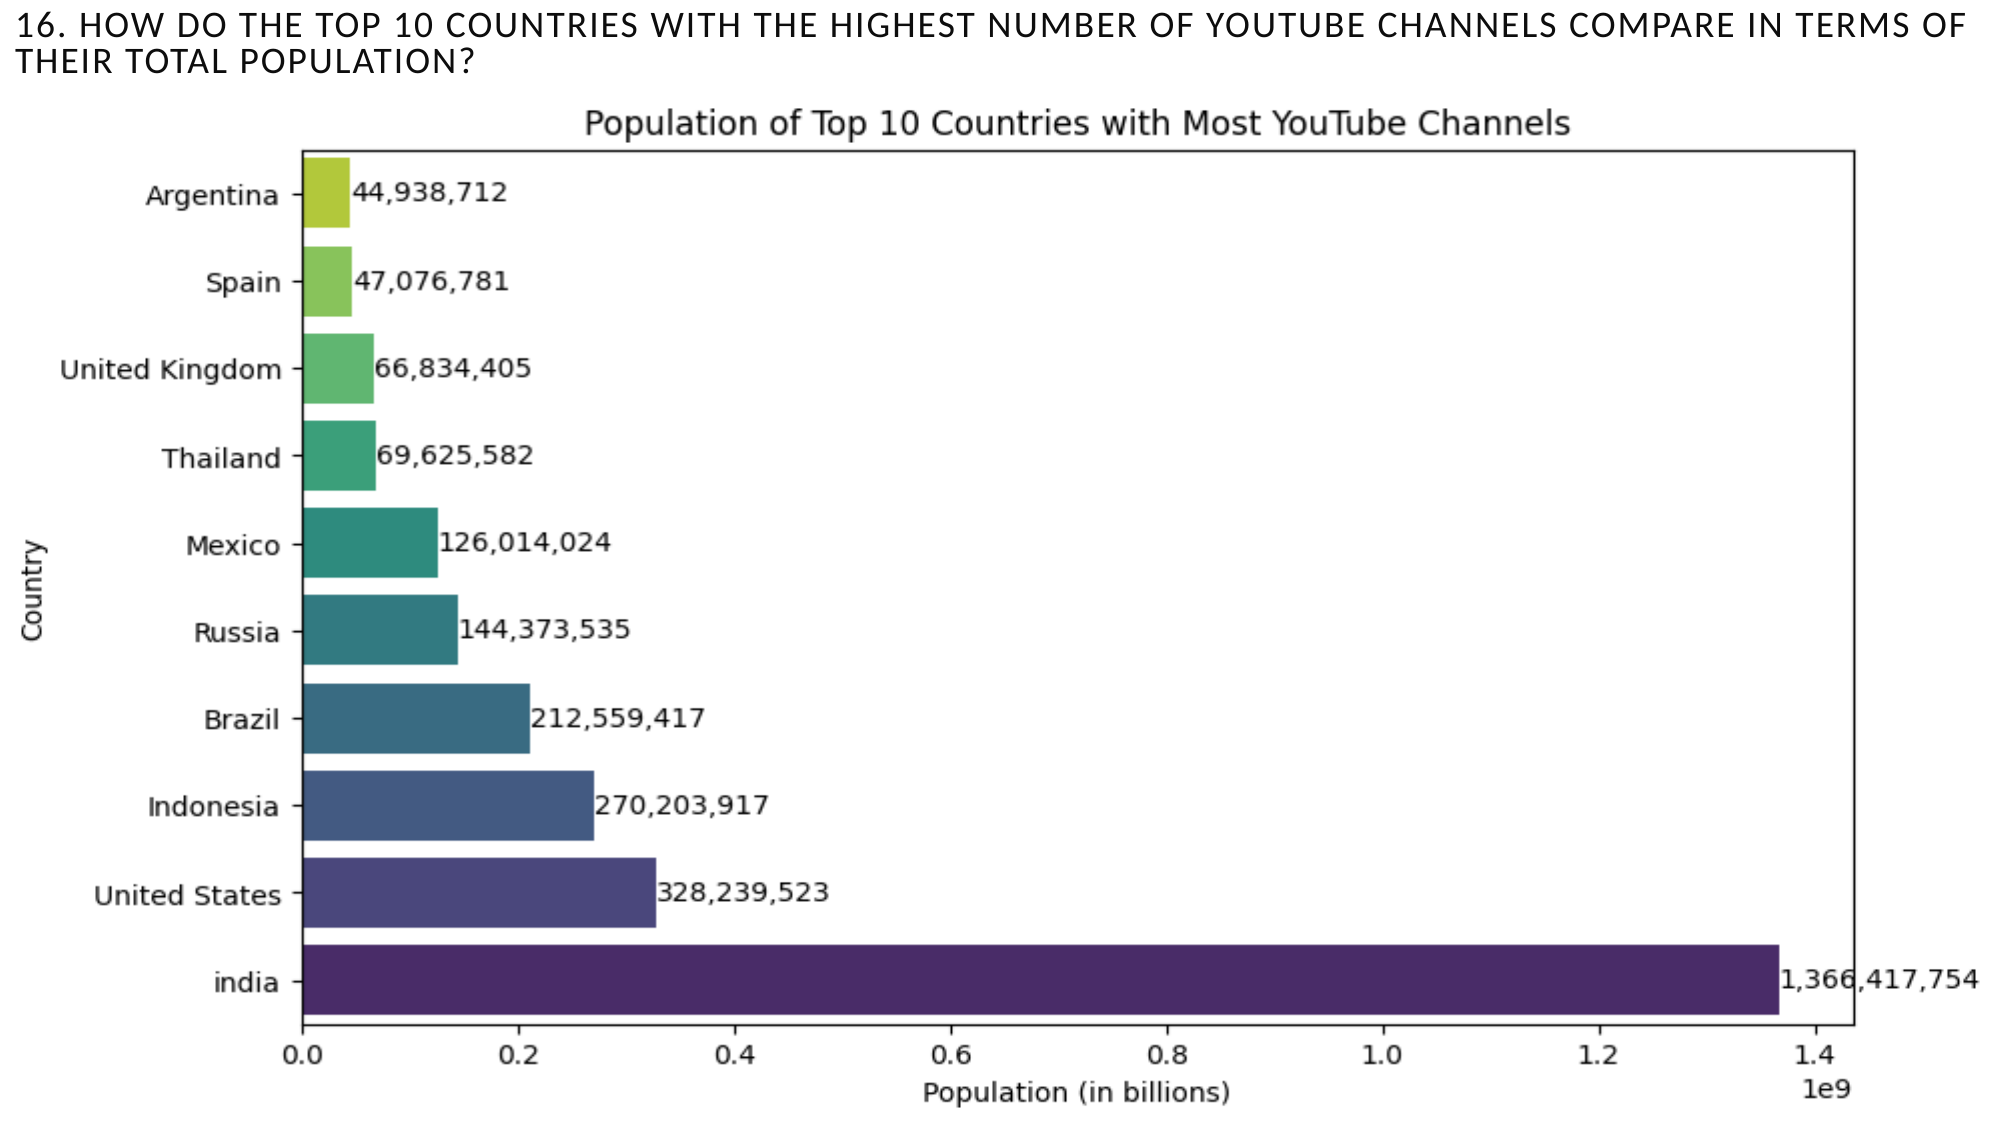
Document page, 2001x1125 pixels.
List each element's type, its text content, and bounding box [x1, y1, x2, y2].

title 16. How do the top 10 countries with the highest number of YouTube channels compare in terms of their total population? [0, 0, 2000, 85]
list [0, 89, 2000, 1125]
